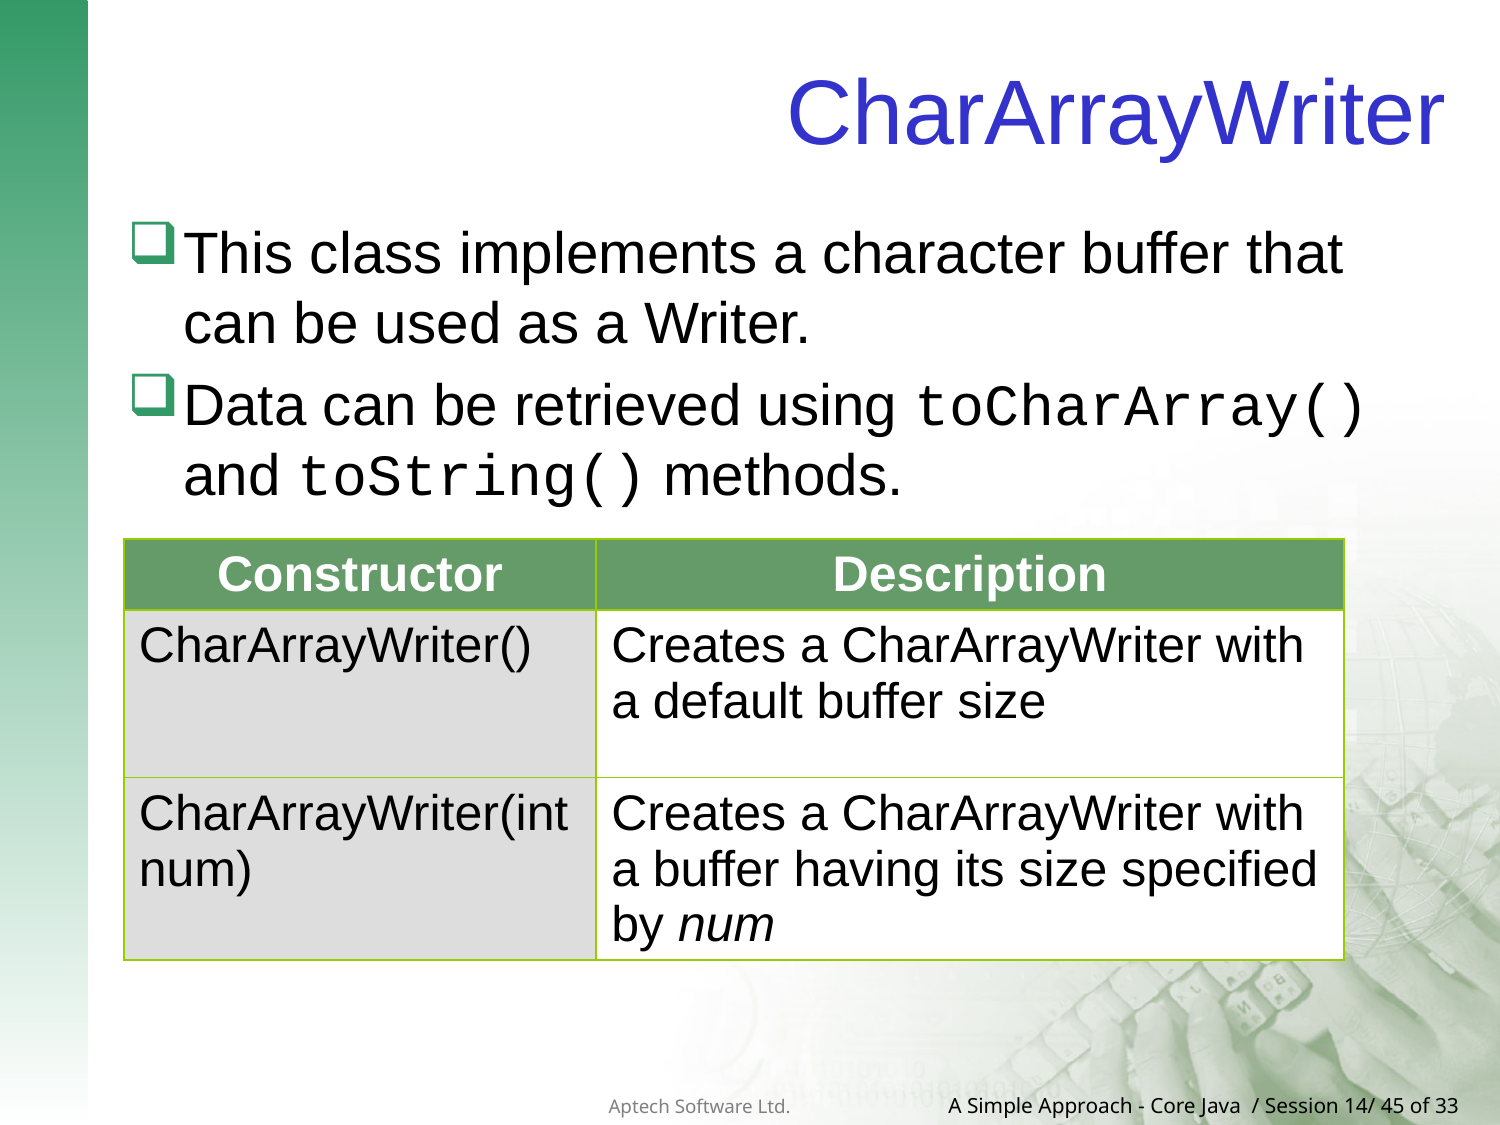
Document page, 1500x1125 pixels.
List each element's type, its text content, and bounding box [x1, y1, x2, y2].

table_cell CharArrayWriter() [125, 611, 595, 777]
table_cell Creates a CharArrayWriter with a default buffer size [597, 611, 1343, 777]
table_header Description [597, 540, 1343, 609]
table_header Constructor [125, 540, 595, 609]
table_cell Creates a CharArrayWriter with a buffer having its size specified by num [597, 778, 1343, 959]
title CharArrayWriter [112, 42, 1463, 173]
picture [549, 365, 1500, 1125]
list This class implements a character buffer that can be used as a Writer. Data can be retrieved using toCharArray() and toString() methods. [112, 208, 1412, 504]
table_cell CharArrayWriter(int num) [125, 778, 595, 959]
